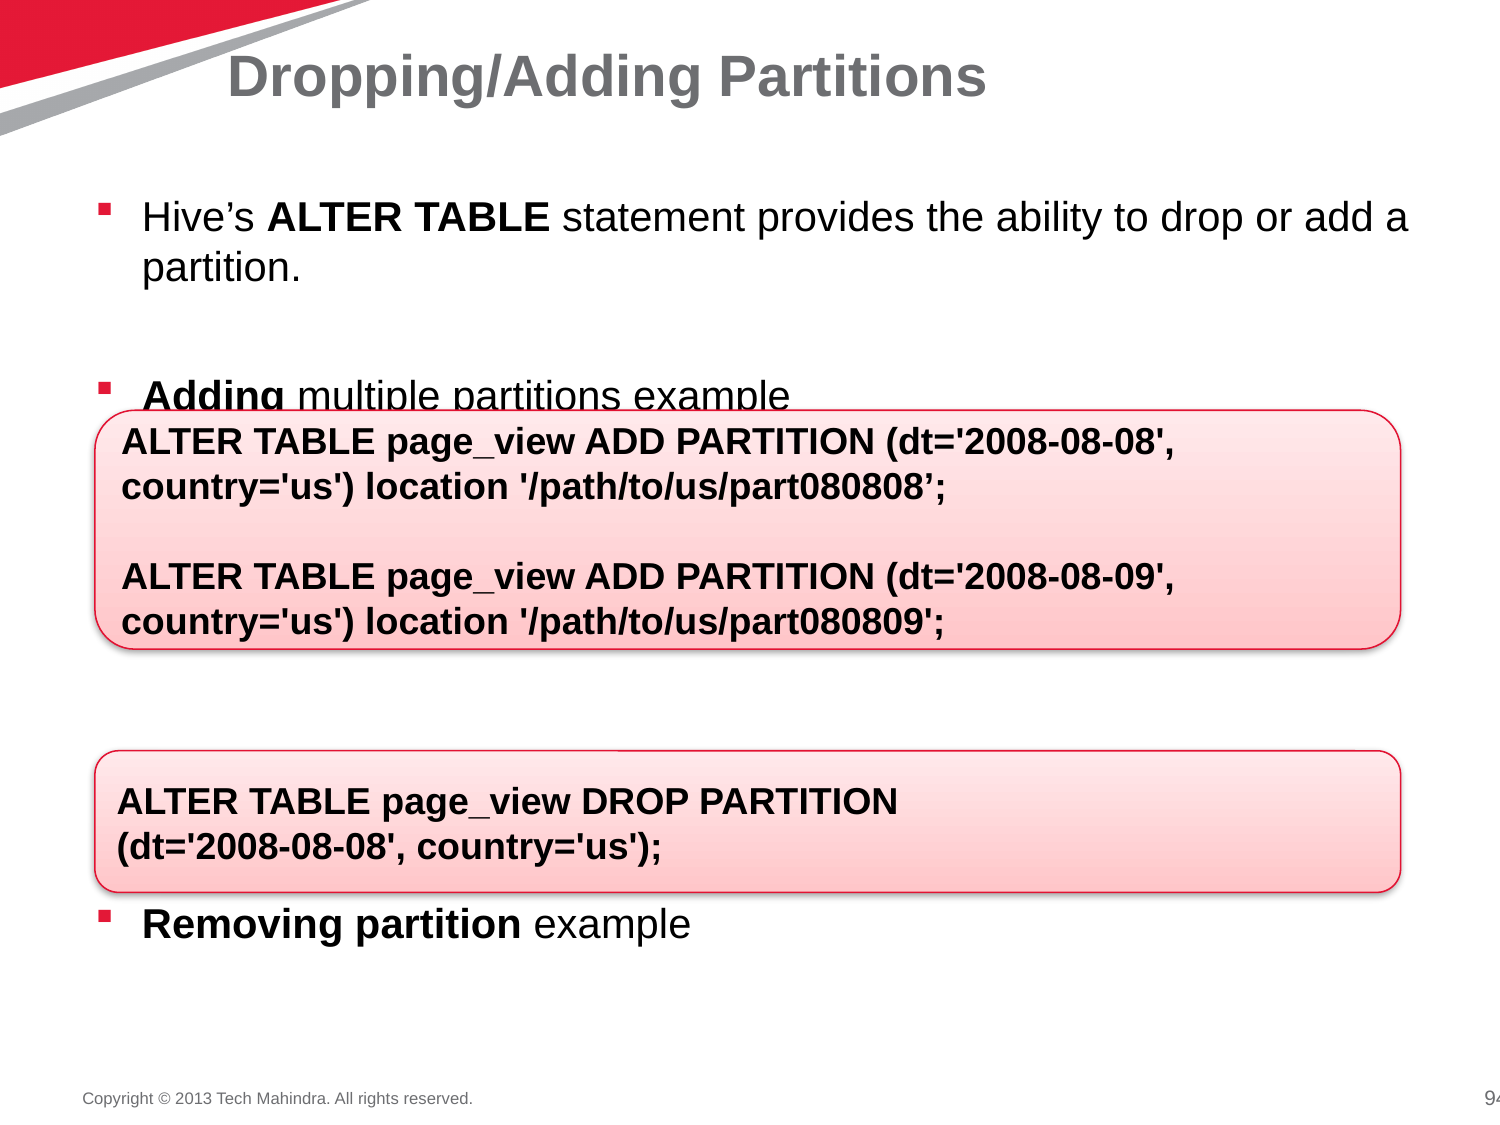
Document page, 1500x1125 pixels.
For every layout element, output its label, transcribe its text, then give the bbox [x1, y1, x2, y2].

picture [0, 0, 373, 136]
title Dropping/Adding Partitions [227, 37, 1453, 139]
text_box ALTER TABLE page_view ADD PARTITION (dt='2008-08-08', country='us') location '/path/to/us/part080808’; ALTER TABLE page_view ADD PARTITION (dt='2008-08-09', country='us') location '/path/to/us/part080809'; [94, 409, 1402, 650]
text_box ALTER TABLE page_view DROP PARTITION (dt='2008-08-08', country='us'); [94, 749, 1402, 894]
list Hive’s ALTER TABLE statement provides the ability to drop or add a partition. Adding multiple partitions example Removing partition example [94, 189, 1440, 746]
